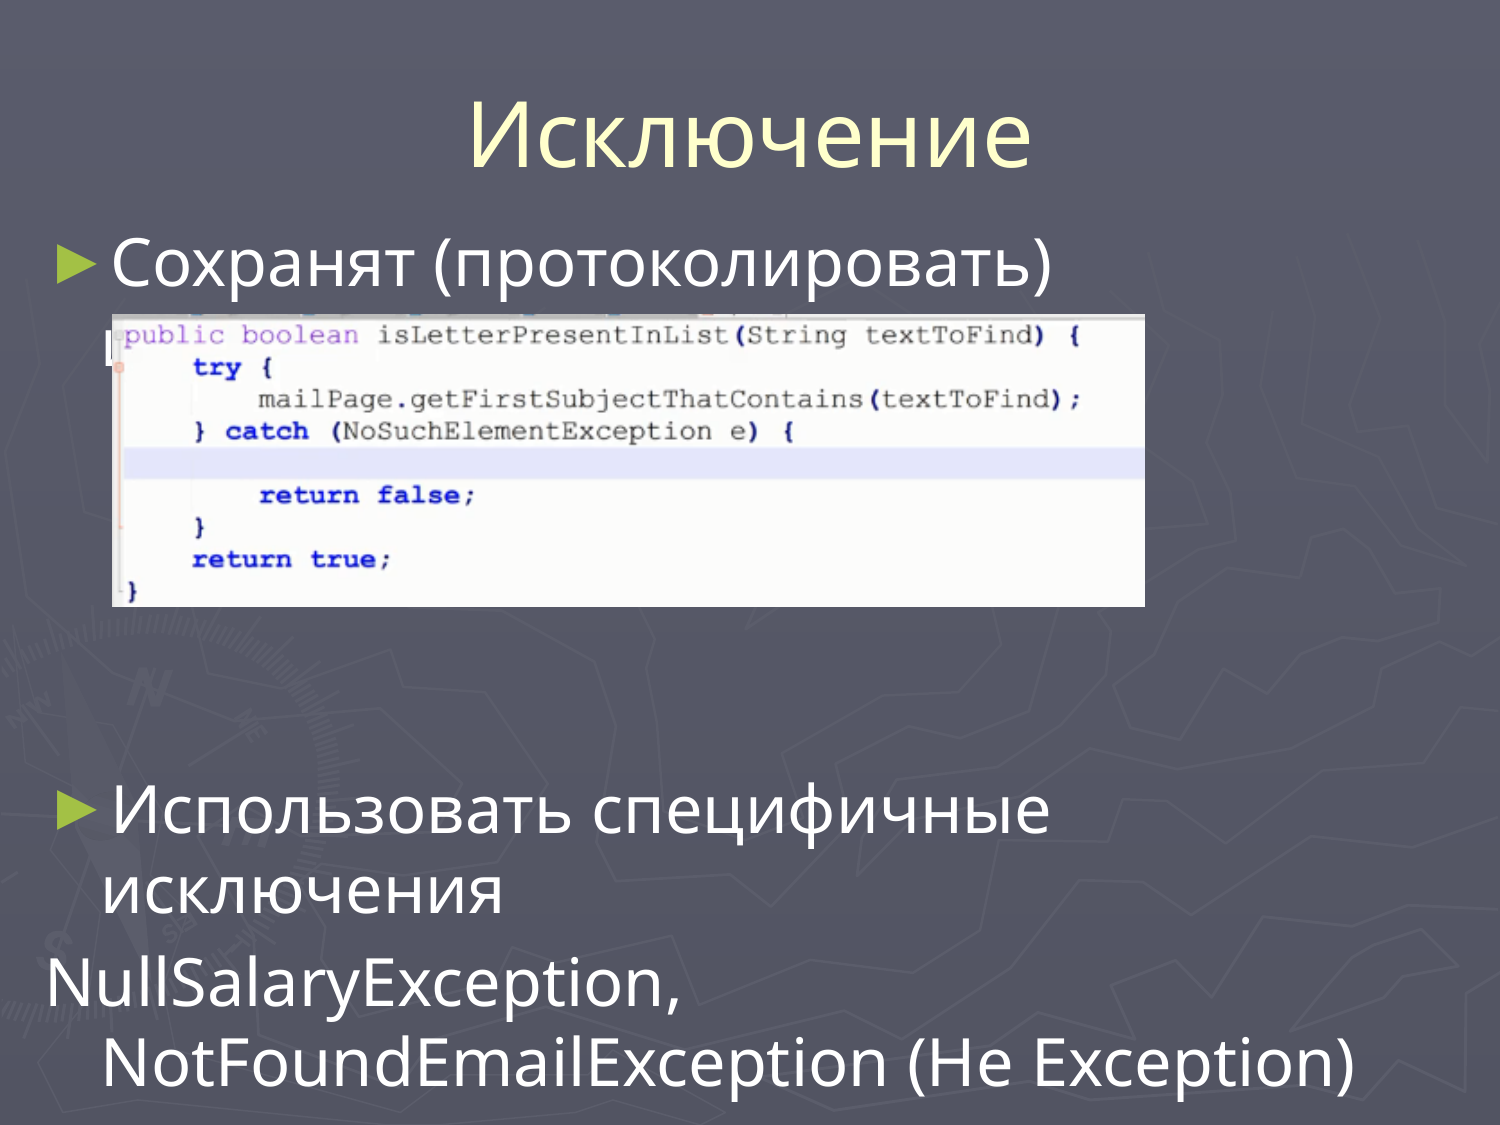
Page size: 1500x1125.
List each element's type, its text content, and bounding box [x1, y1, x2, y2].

list Сохранят (протоколировать) исключение Использовать специфичные исключения NullSalaryException, NotFoundEmailException (Не Exception) [29, 212, 1431, 951]
title Исключение [49, 37, 1451, 225]
picture [111, 314, 1146, 608]
